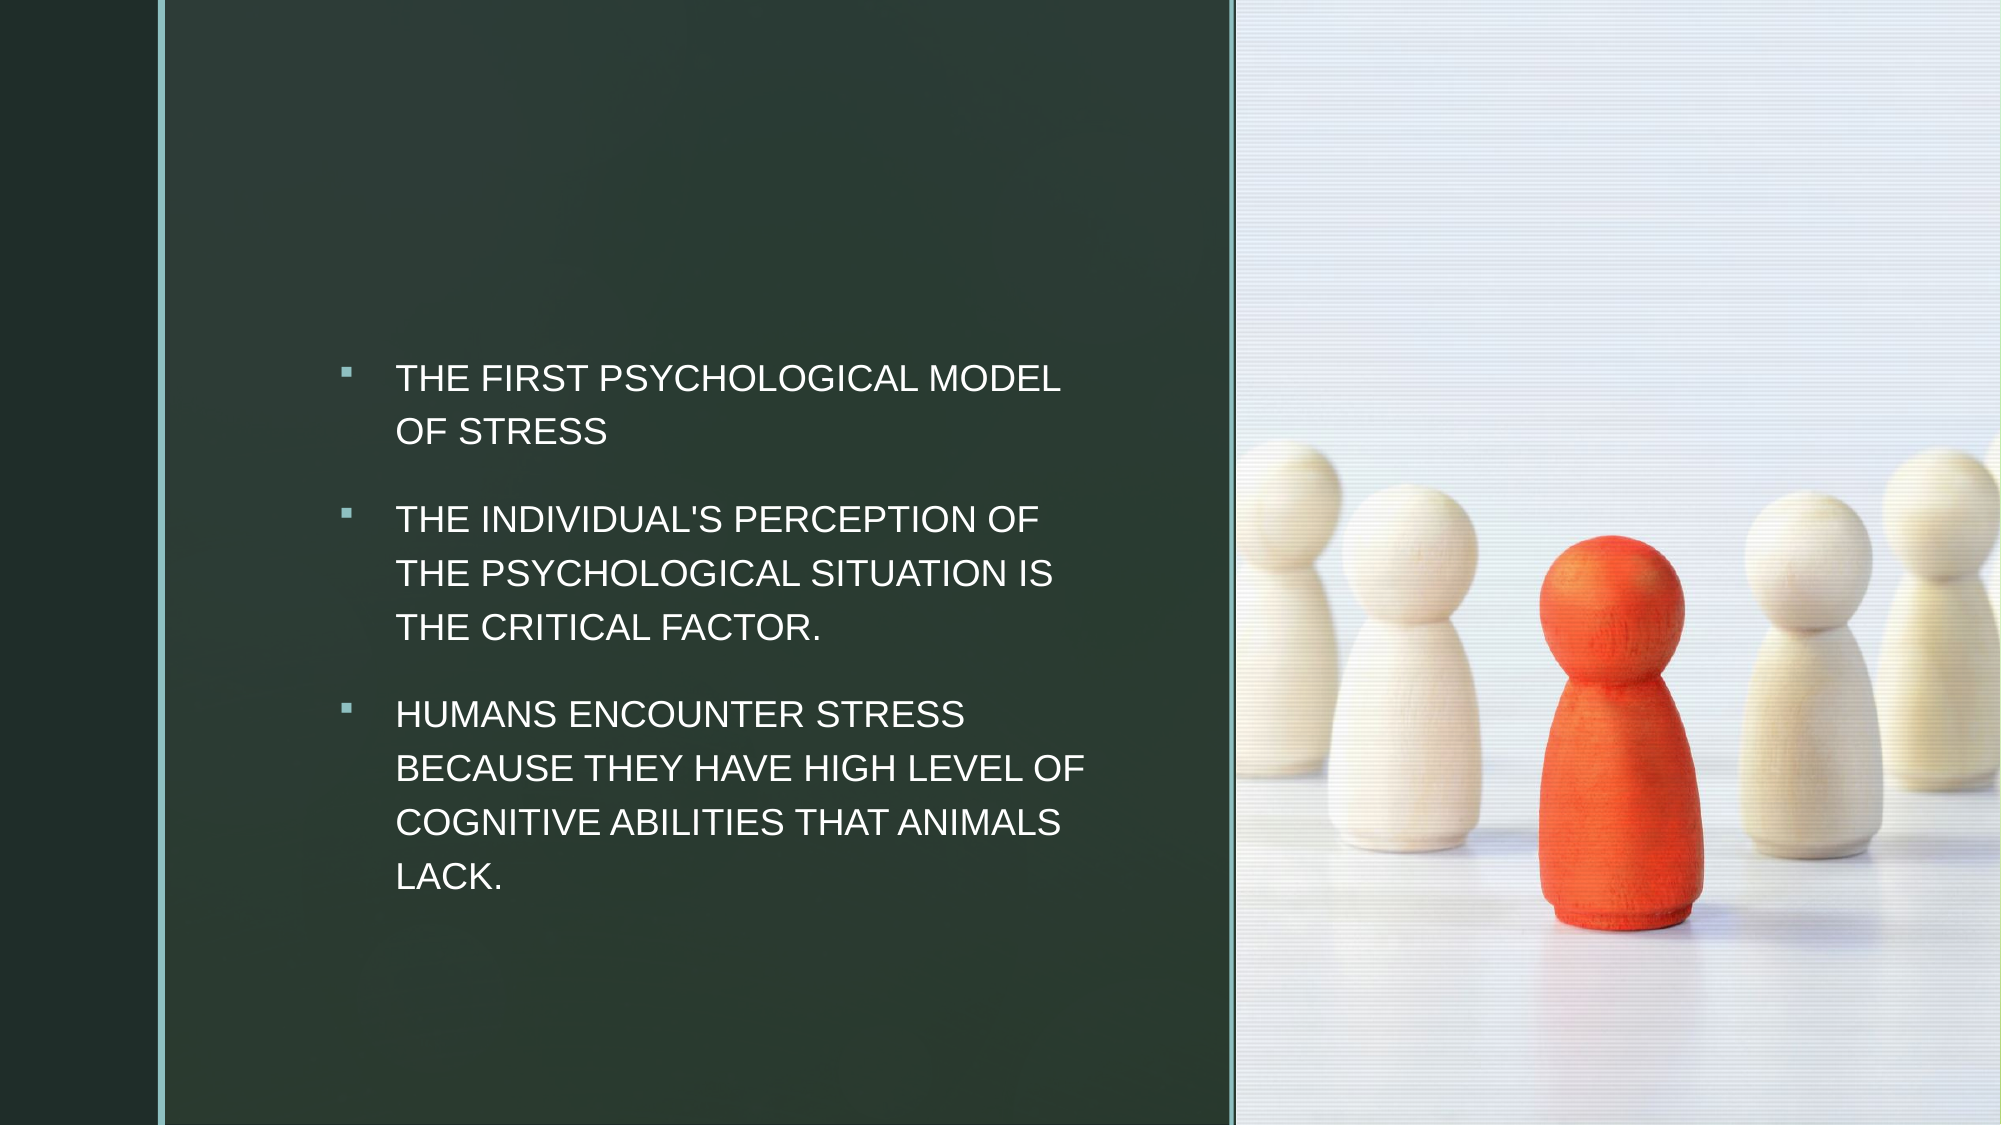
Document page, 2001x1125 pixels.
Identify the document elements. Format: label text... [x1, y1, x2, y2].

list THE FIRST PSYCHOLOGICAL MODEL OF STRESS THE INDIVIDUAL'S PERCEPTION OF THE PSYCHOLOGICAL SITUATION IS THE CRITICAL FACTOR. HUMANS ENCOUNTER STRESS BECAUSE THEY HAVE HIGH LEVEL OF COGNITIVE ABILITIES THAT ANIMALS LACK. [323, 336, 1128, 993]
picture [1235, 0, 2001, 1125]
text_box [156, 0, 164, 1125]
text_box [1228, 0, 1235, 1125]
text_box [164, 0, 1228, 1125]
text_box [0, 0, 156, 1125]
